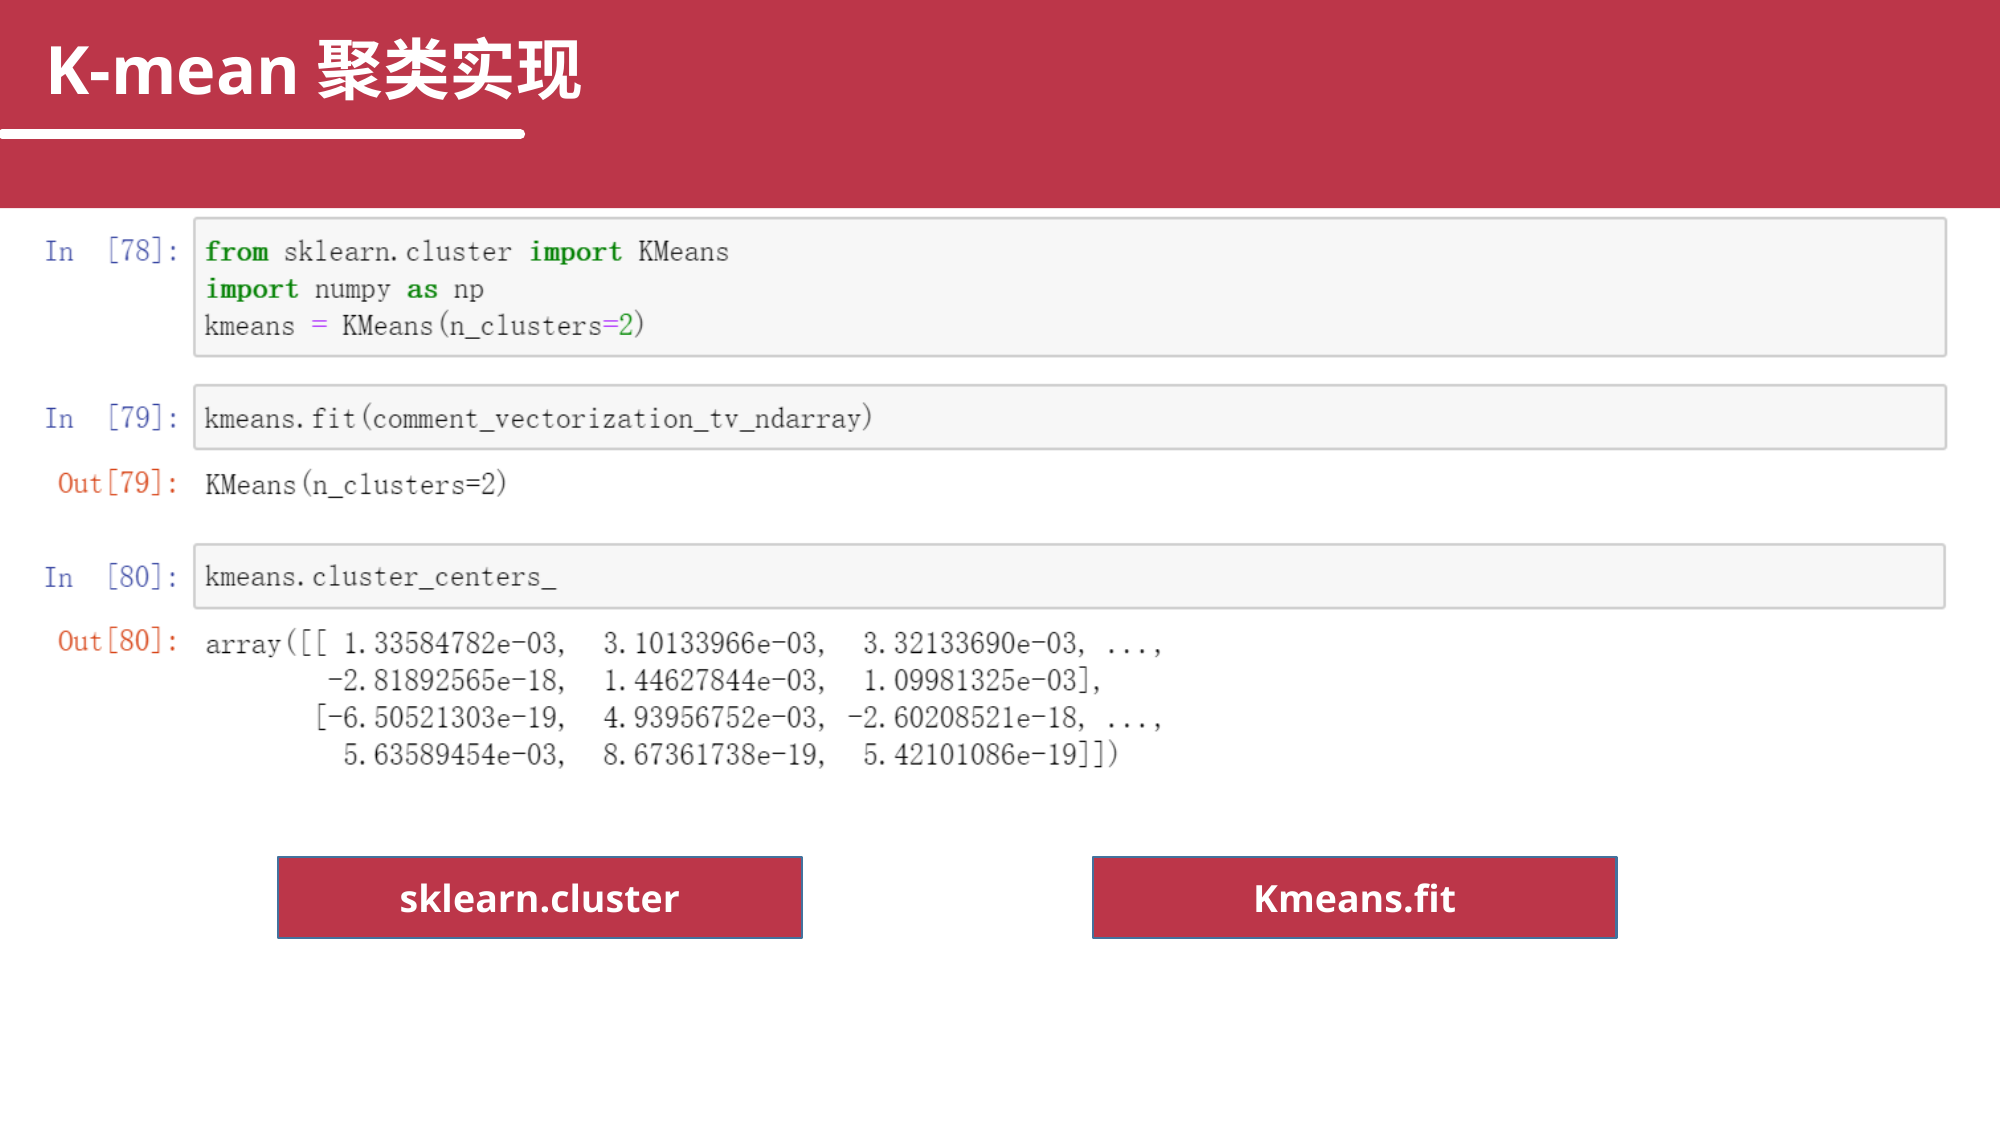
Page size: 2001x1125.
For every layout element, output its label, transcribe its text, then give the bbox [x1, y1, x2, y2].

text_box sklearn.cluster [277, 882, 803, 939]
text_box Kmeans.fit [1092, 882, 1618, 939]
picture [41, 209, 1962, 782]
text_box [0, 0, 2000, 882]
